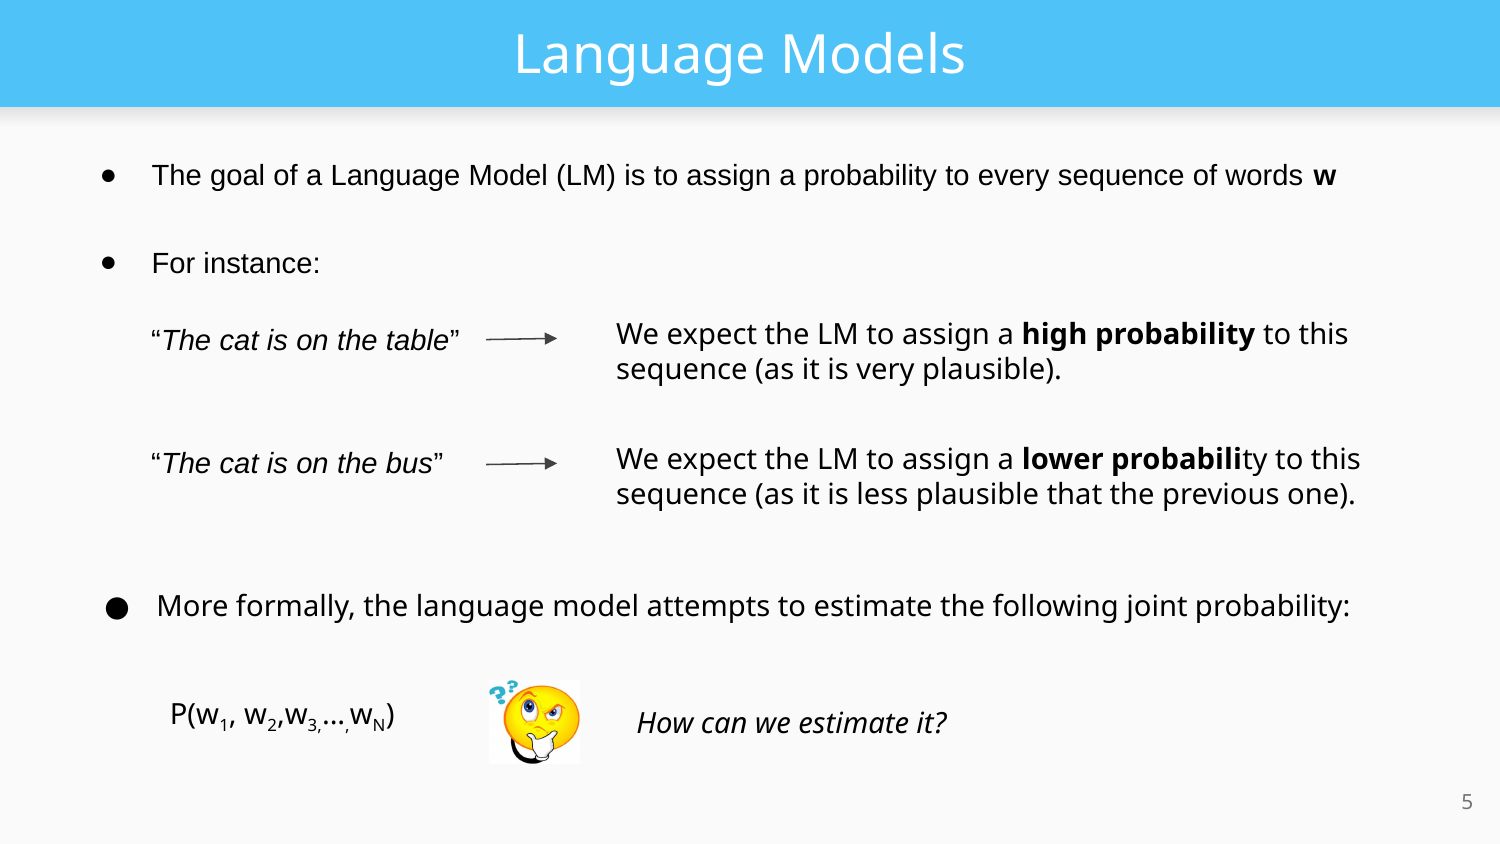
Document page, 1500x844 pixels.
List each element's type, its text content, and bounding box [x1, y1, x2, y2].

text_box How can we estimate it? [621, 689, 994, 755]
slide_number ‹#› [1398, 770, 1489, 835]
text_box P(w1, w2,w3,...,wN) [154, 680, 420, 751]
picture [489, 679, 580, 764]
text_box More formally, the language model attempts to estimate the following joint probability: [66, 572, 1409, 638]
text_box “The cat is on the table” [136, 306, 487, 372]
title Language Models [16, 2, 1464, 102]
text_box We expect the LM to assign a high probability to this sequence (as it is very plausible). [601, 300, 1447, 401]
text_box The goal of a Language Model (LM) is to assign a probability to every sequence of words w [61, 141, 1428, 207]
text_box “The cat is on the bus” [136, 429, 487, 495]
text_box For instance: [61, 228, 376, 294]
text_box We expect the LM to assign a lower probability to this sequence (as it is less plausible that the previous one). [601, 425, 1489, 526]
